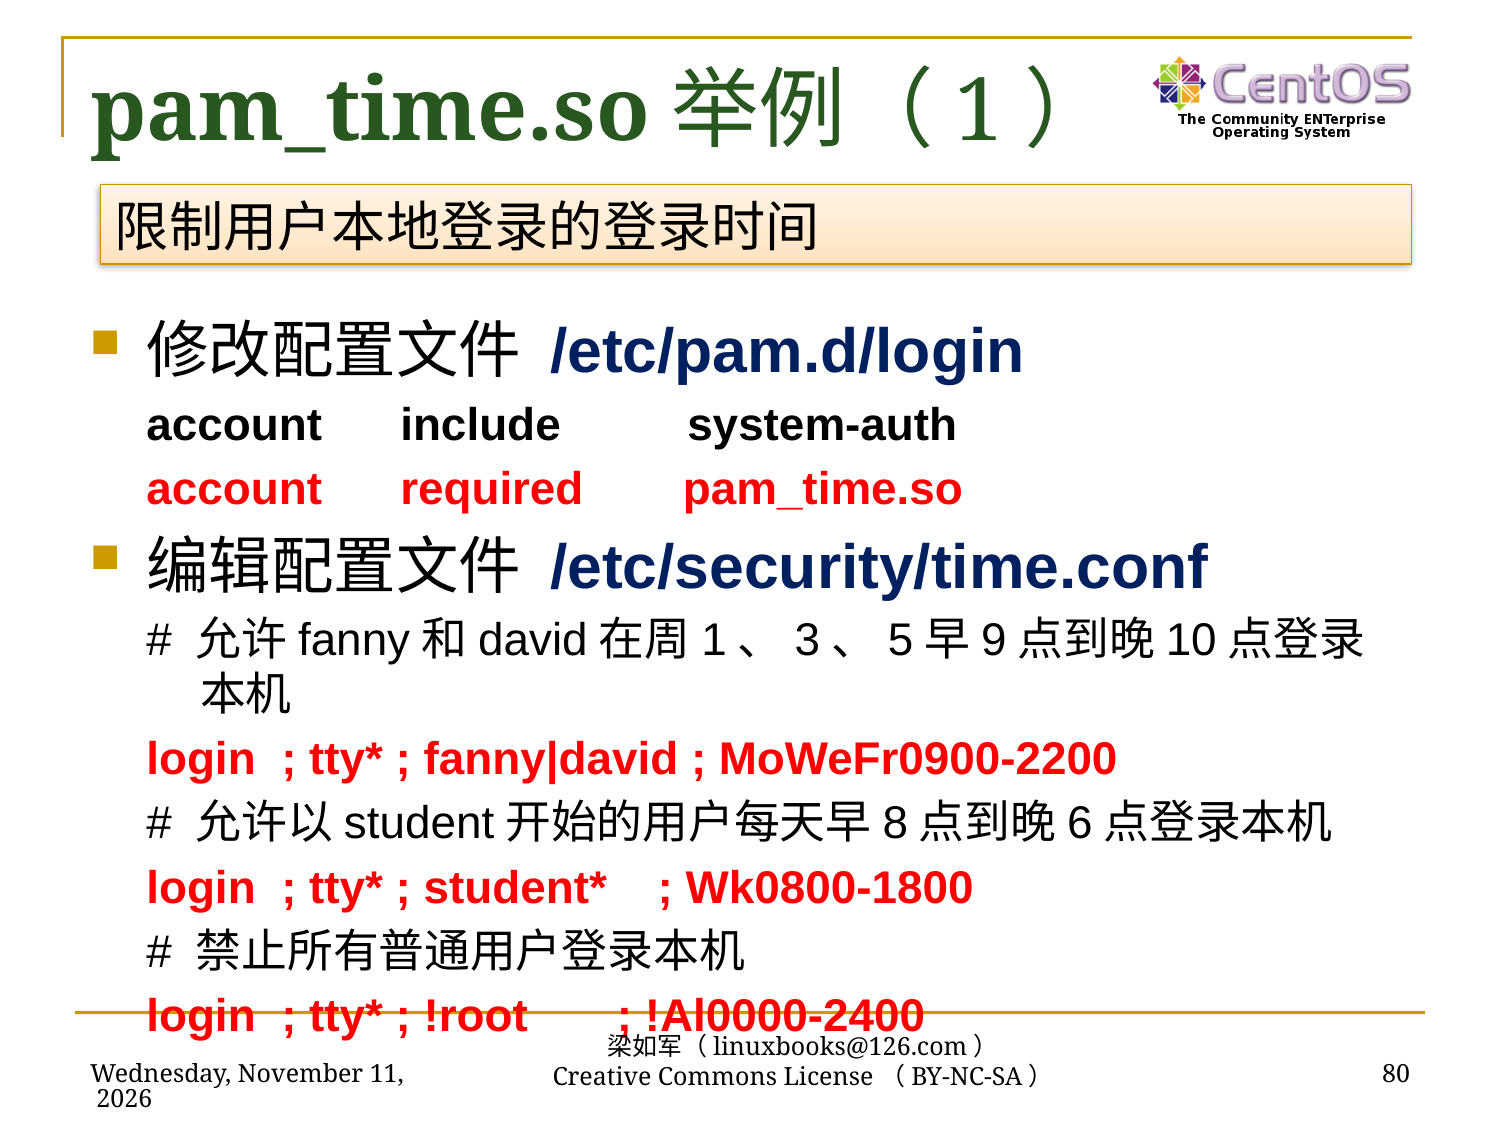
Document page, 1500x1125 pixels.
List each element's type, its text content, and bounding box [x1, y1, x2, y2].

text_box 限制用户本地登录的登录时间 [100, 184, 1412, 265]
footer 梁如军（linuxbooks@126.com） Creative Commons License（BY-NC-SA） [359, 1022, 1247, 1099]
slide_number 80 [1074, 1023, 1426, 1100]
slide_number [74, 1023, 426, 1100]
list 修改配置文件 /etc/pam.d/login account include system-auth account required pam_time.so 编辑配置文件 /etc/security/time.conf # 允许fanny和david在周1、3、5早9点到晚10点登录本机 login ; tty* ; fanny|david ; MoWeFr0900-2200 # 允许以student开始的用户每天早8点到晚6点登录本机 login ; tty* ; student* ; Wk0800-1800 # 禁止所有普通用户登录本机 login ; tty* ; !root ; !Al0000-2400 [74, 302, 1426, 1006]
title pam_time.so举例（1） [74, 45, 1426, 233]
